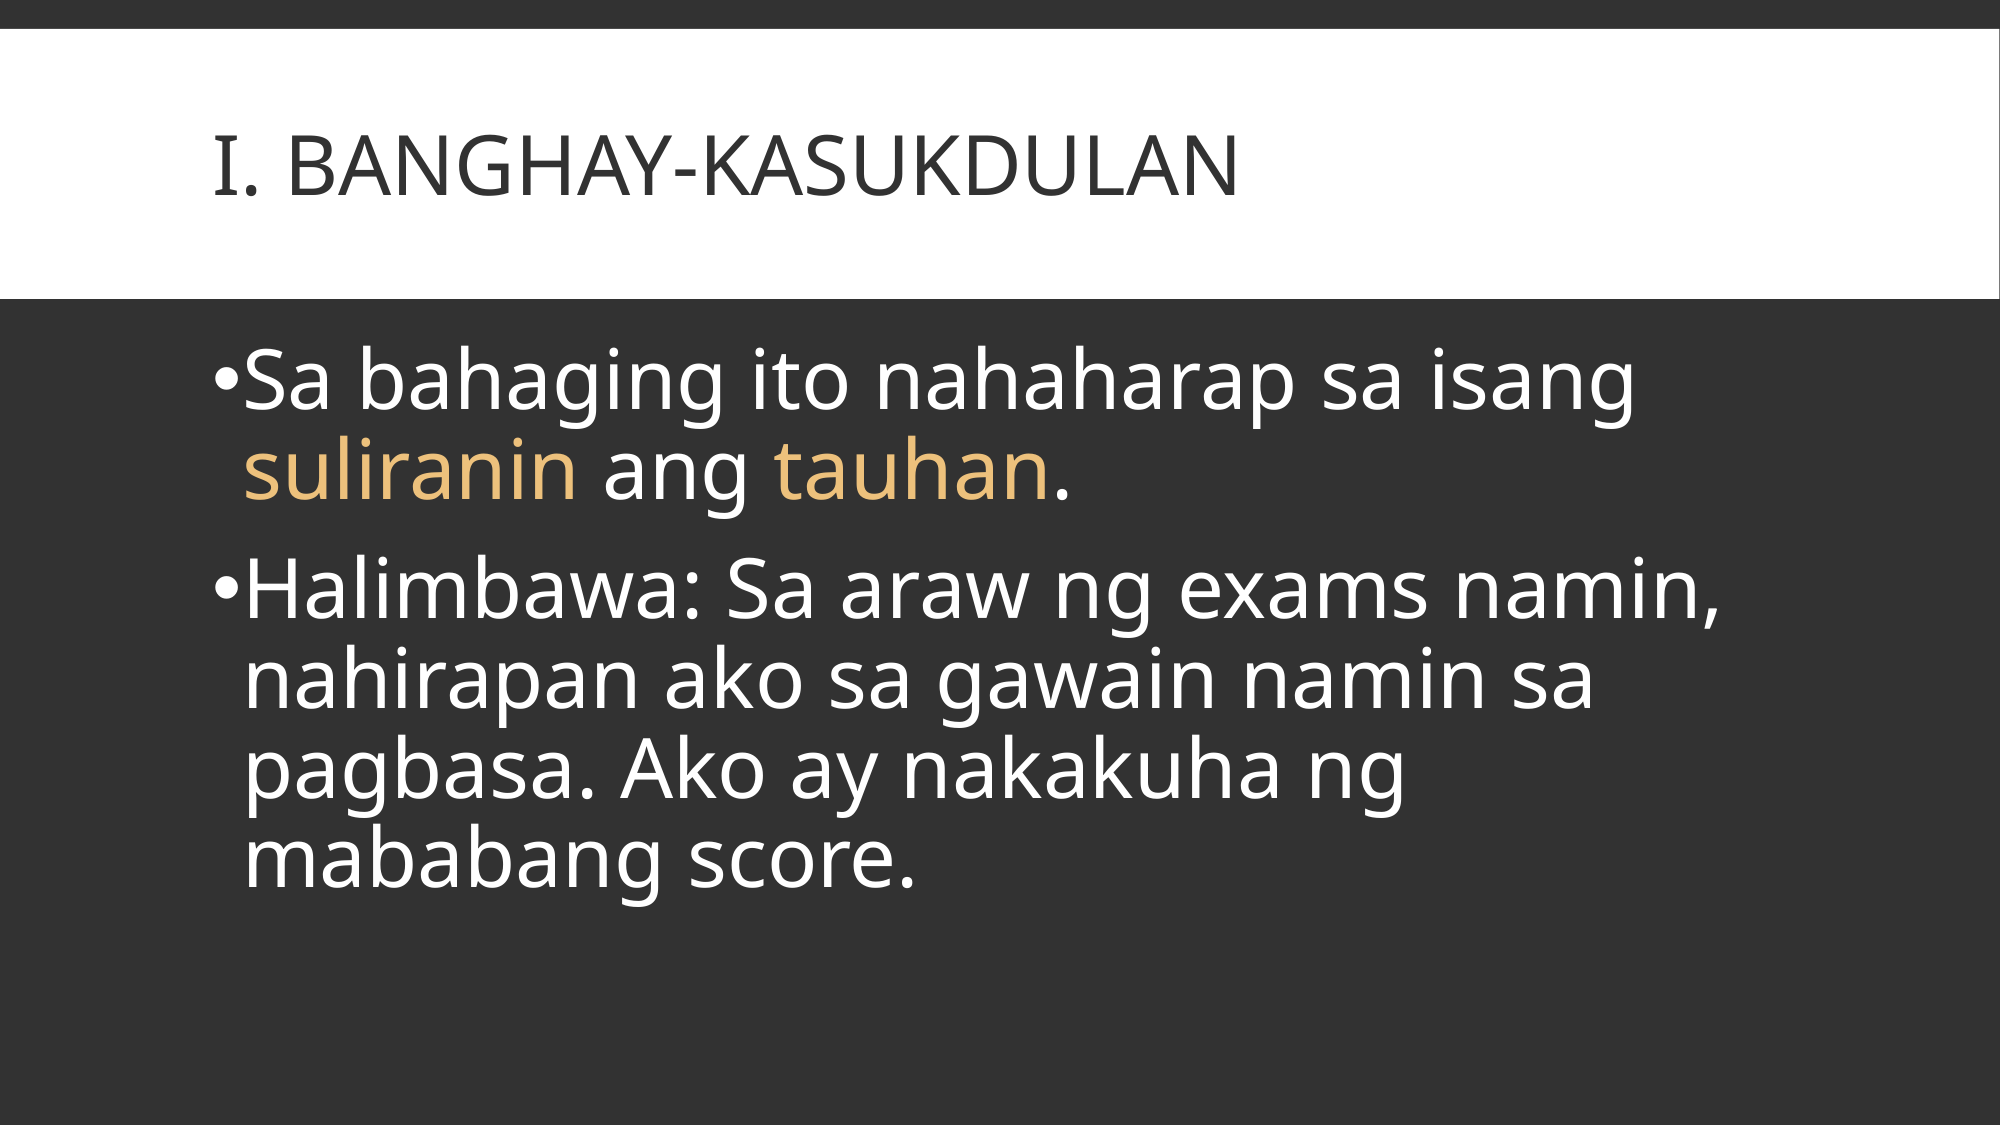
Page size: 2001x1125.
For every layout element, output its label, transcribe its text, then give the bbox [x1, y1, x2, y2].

title I. BANGHAY-KASUKDULAN [197, 46, 1803, 295]
list Sa bahaging ito nahaharap sa isang suliranin ang tauhan. Halimbawa: Sa araw ng exams namin, nahirapan ako sa gawain namin sa pagbasa. Ako ay nakakuha ng mababang score. [197, 329, 1803, 1020]
